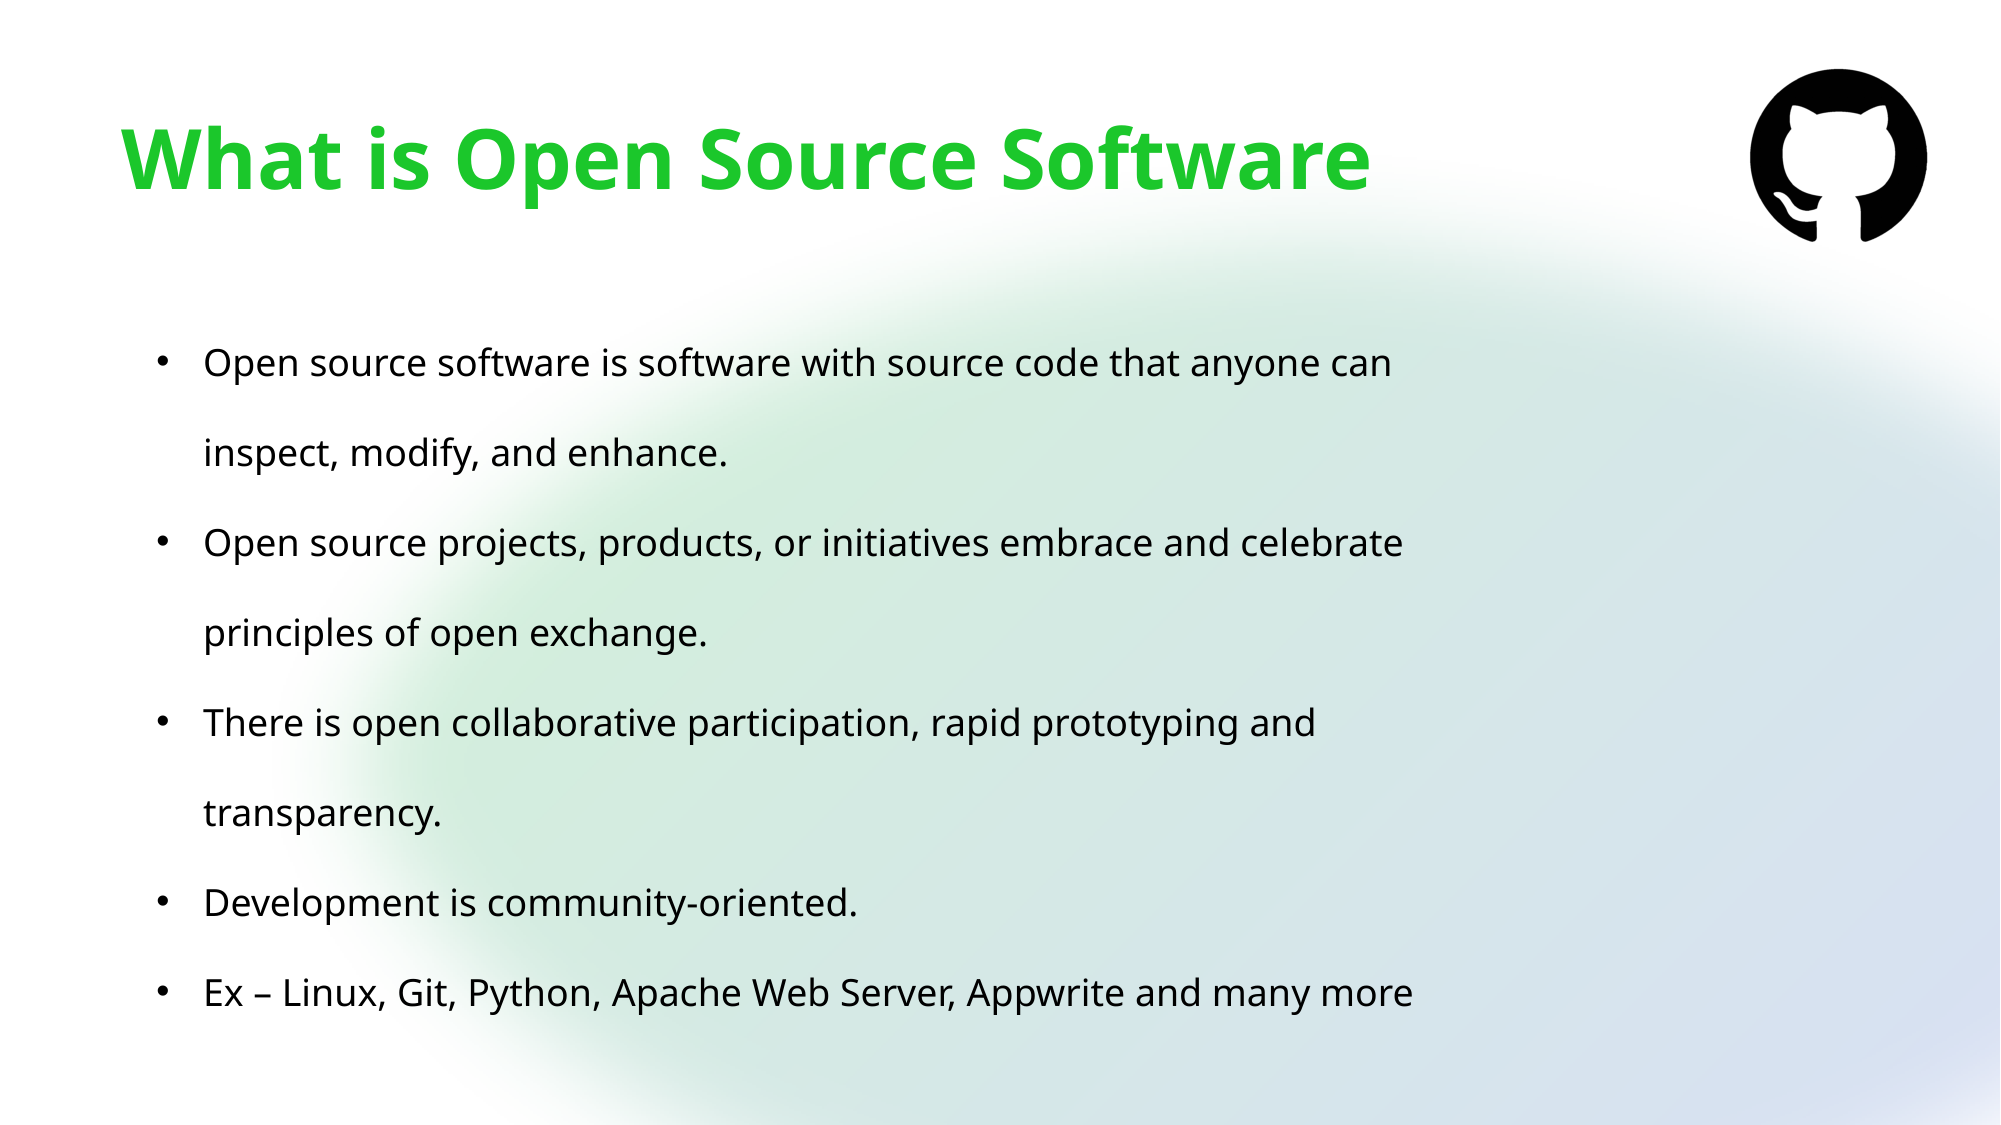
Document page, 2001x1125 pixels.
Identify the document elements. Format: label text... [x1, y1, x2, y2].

picture [1709, 28, 1968, 287]
text_box Open source software is software with source code that anyone can inspect, modify, and enhance. Open source projects, products, or initiatives embrace and celebrate principles of open exchange. There is open collaborative participation, rapid prototyping and transparency. Development is community-oriented. Ex – Linux, Git, Python, Apache Web Server, Appwrite and many more [141, 286, 1521, 1021]
text_box [657, 336, 2000, 1125]
text_box What is Open Source Software [46, 99, 1449, 214]
